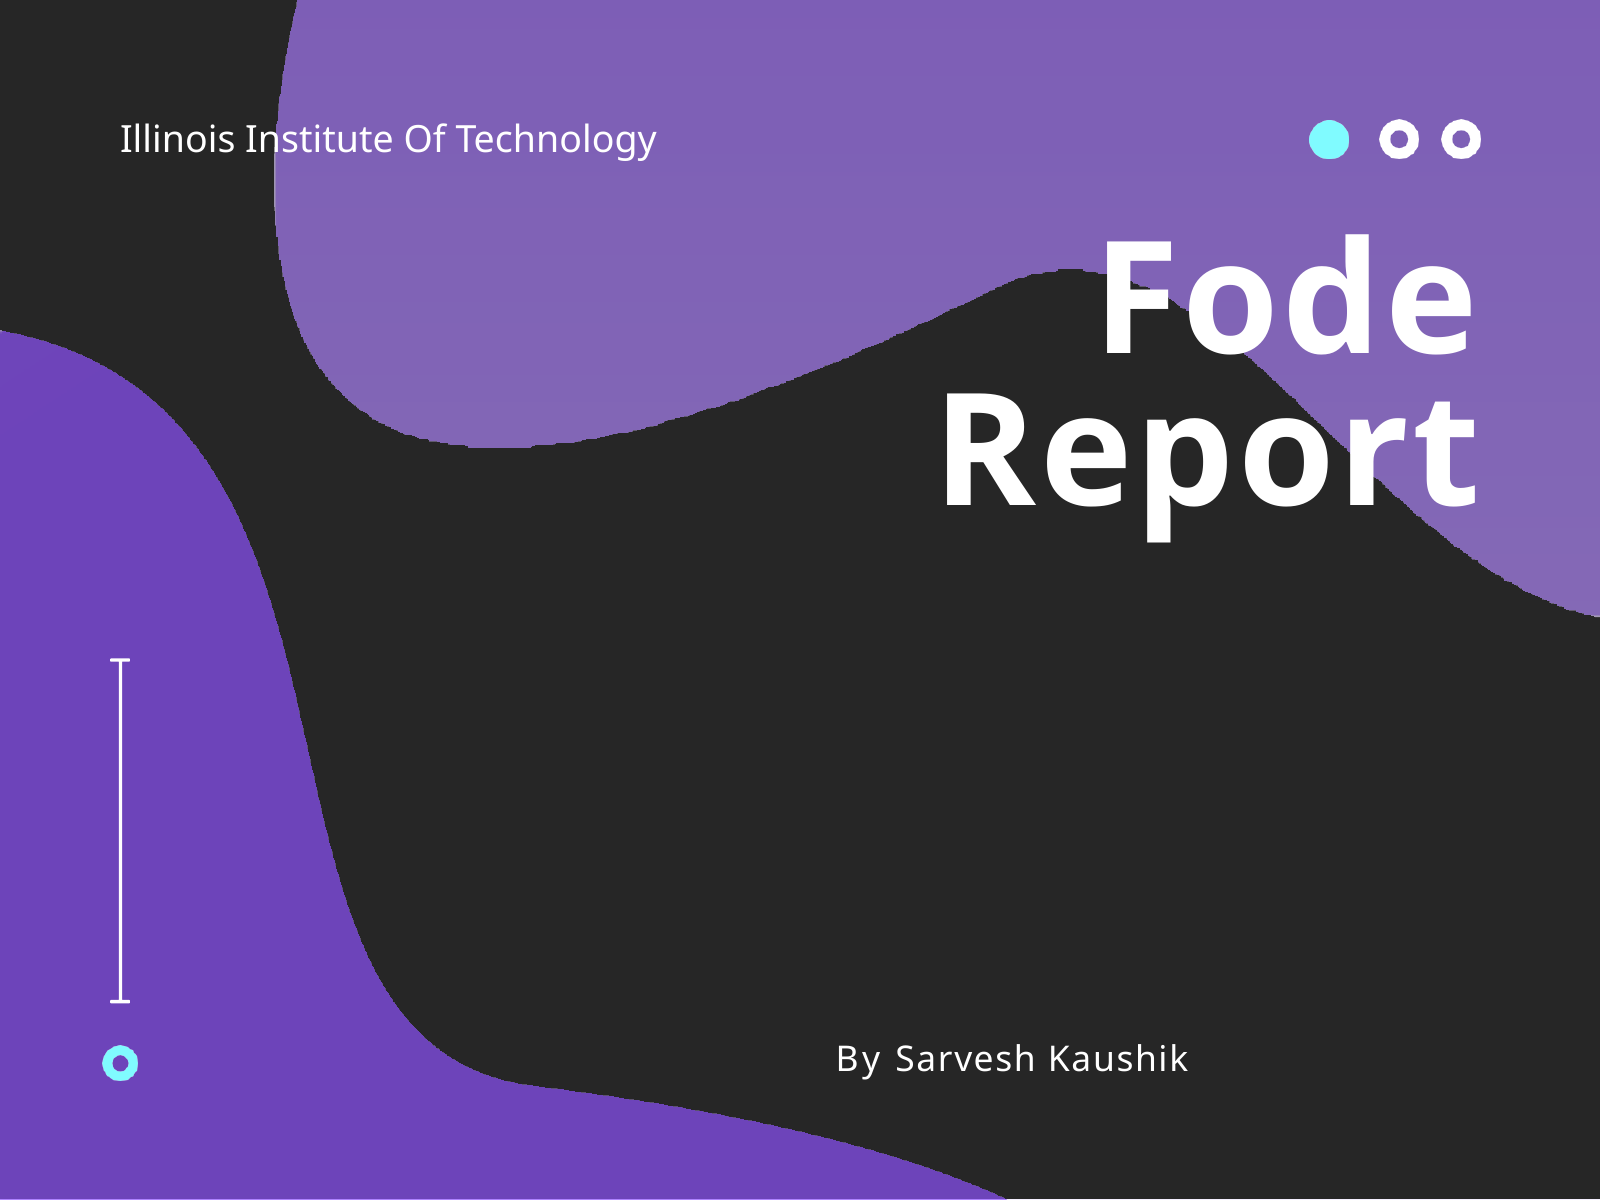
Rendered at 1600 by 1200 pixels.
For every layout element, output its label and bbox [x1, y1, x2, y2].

text_box [102, 119, 1481, 1081]
picture [0, 0, 1600, 1200]
